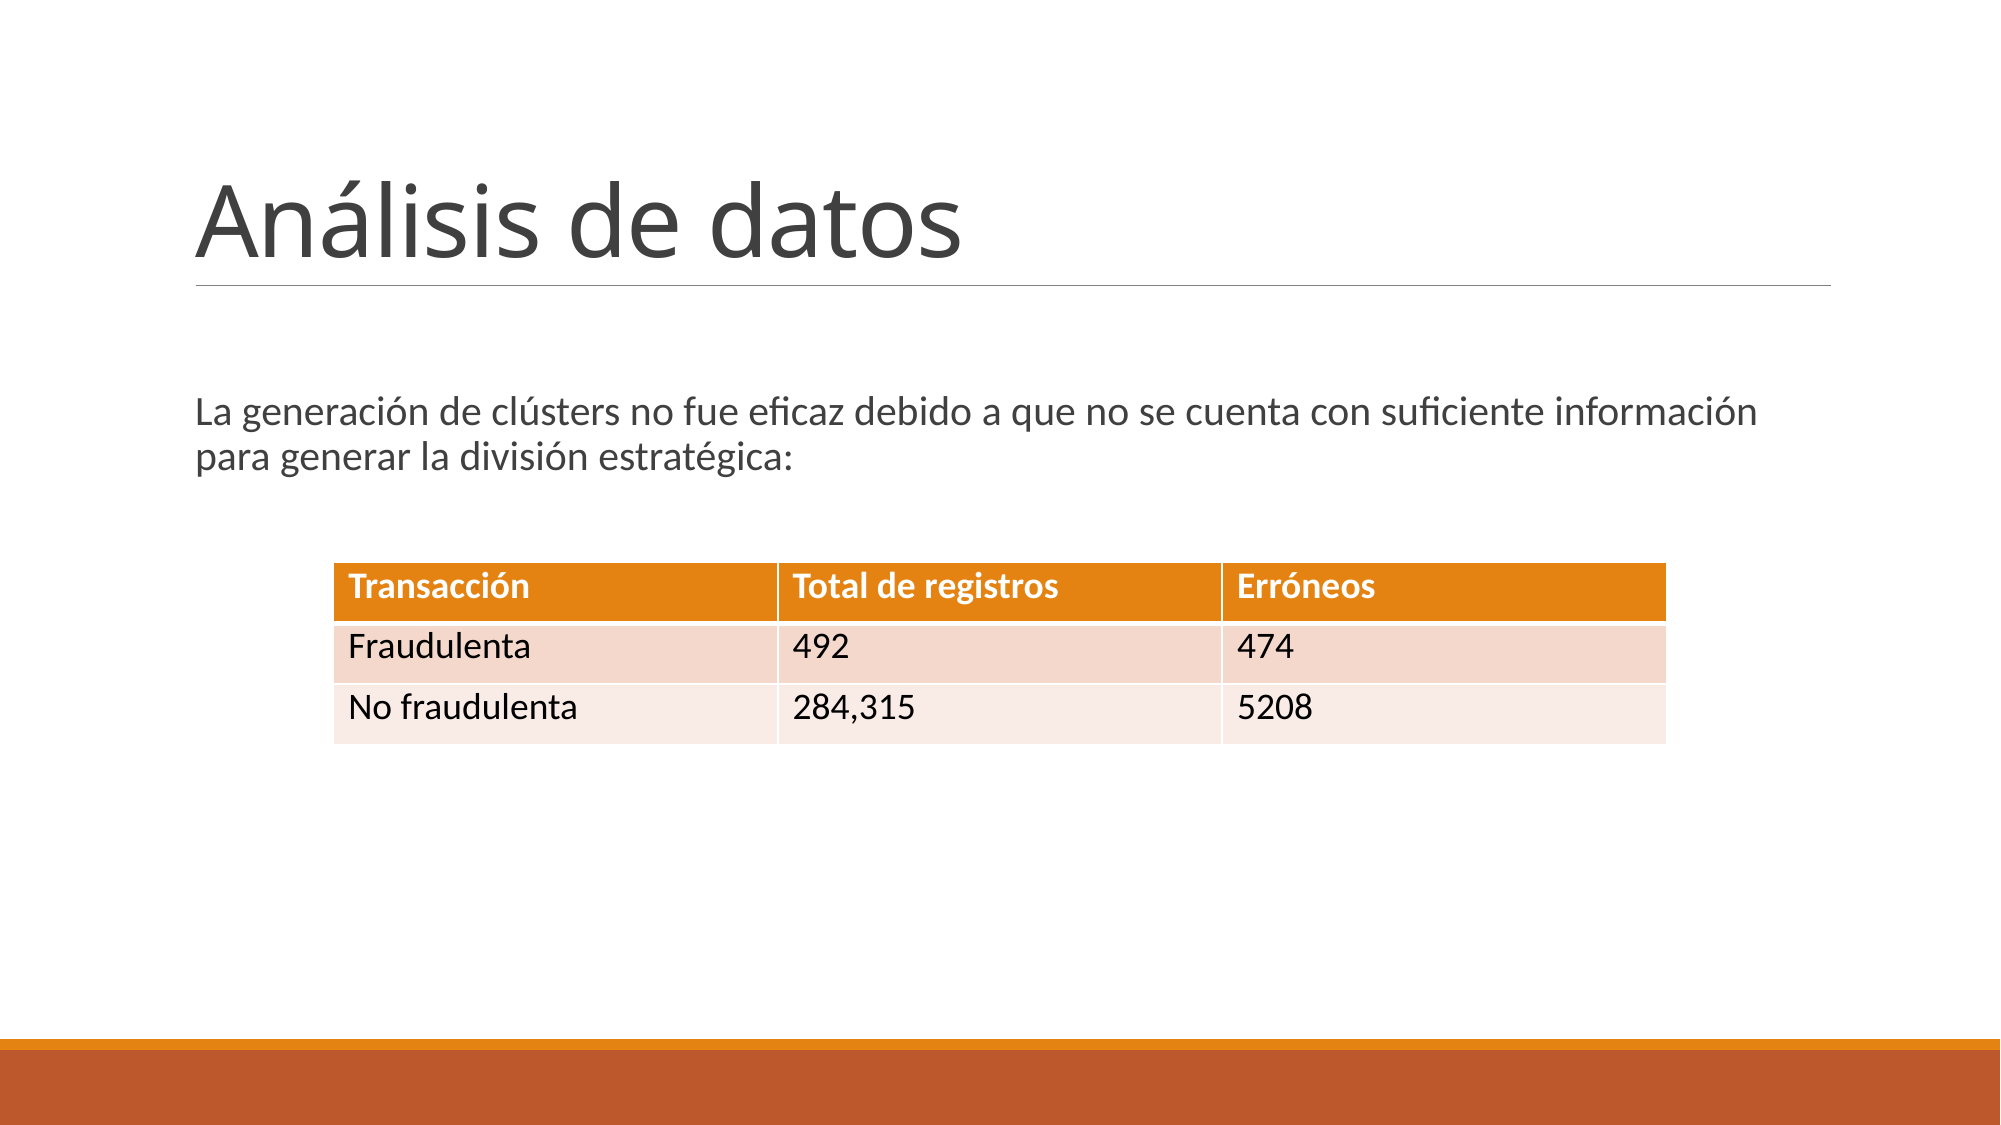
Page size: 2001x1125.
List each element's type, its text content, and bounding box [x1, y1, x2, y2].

table_cell 492 [779, 626, 1221, 683]
table_header Total de registros [779, 563, 1221, 621]
table_cell 5208 [1223, 685, 1666, 744]
title Análisis de datos [180, 47, 1830, 285]
table_cell No fraudulenta [334, 685, 777, 744]
list La generación de clústers no fue eficaz debido a que no se cuenta con suficiente información para generar la división estratégica: [180, 302, 1830, 963]
table_cell Fraudulenta [334, 626, 777, 683]
table_header Erróneos [1223, 563, 1666, 621]
table_header Transacción [334, 563, 777, 621]
table_cell 284,315 [779, 685, 1221, 744]
table_cell 474 [1223, 626, 1666, 683]
